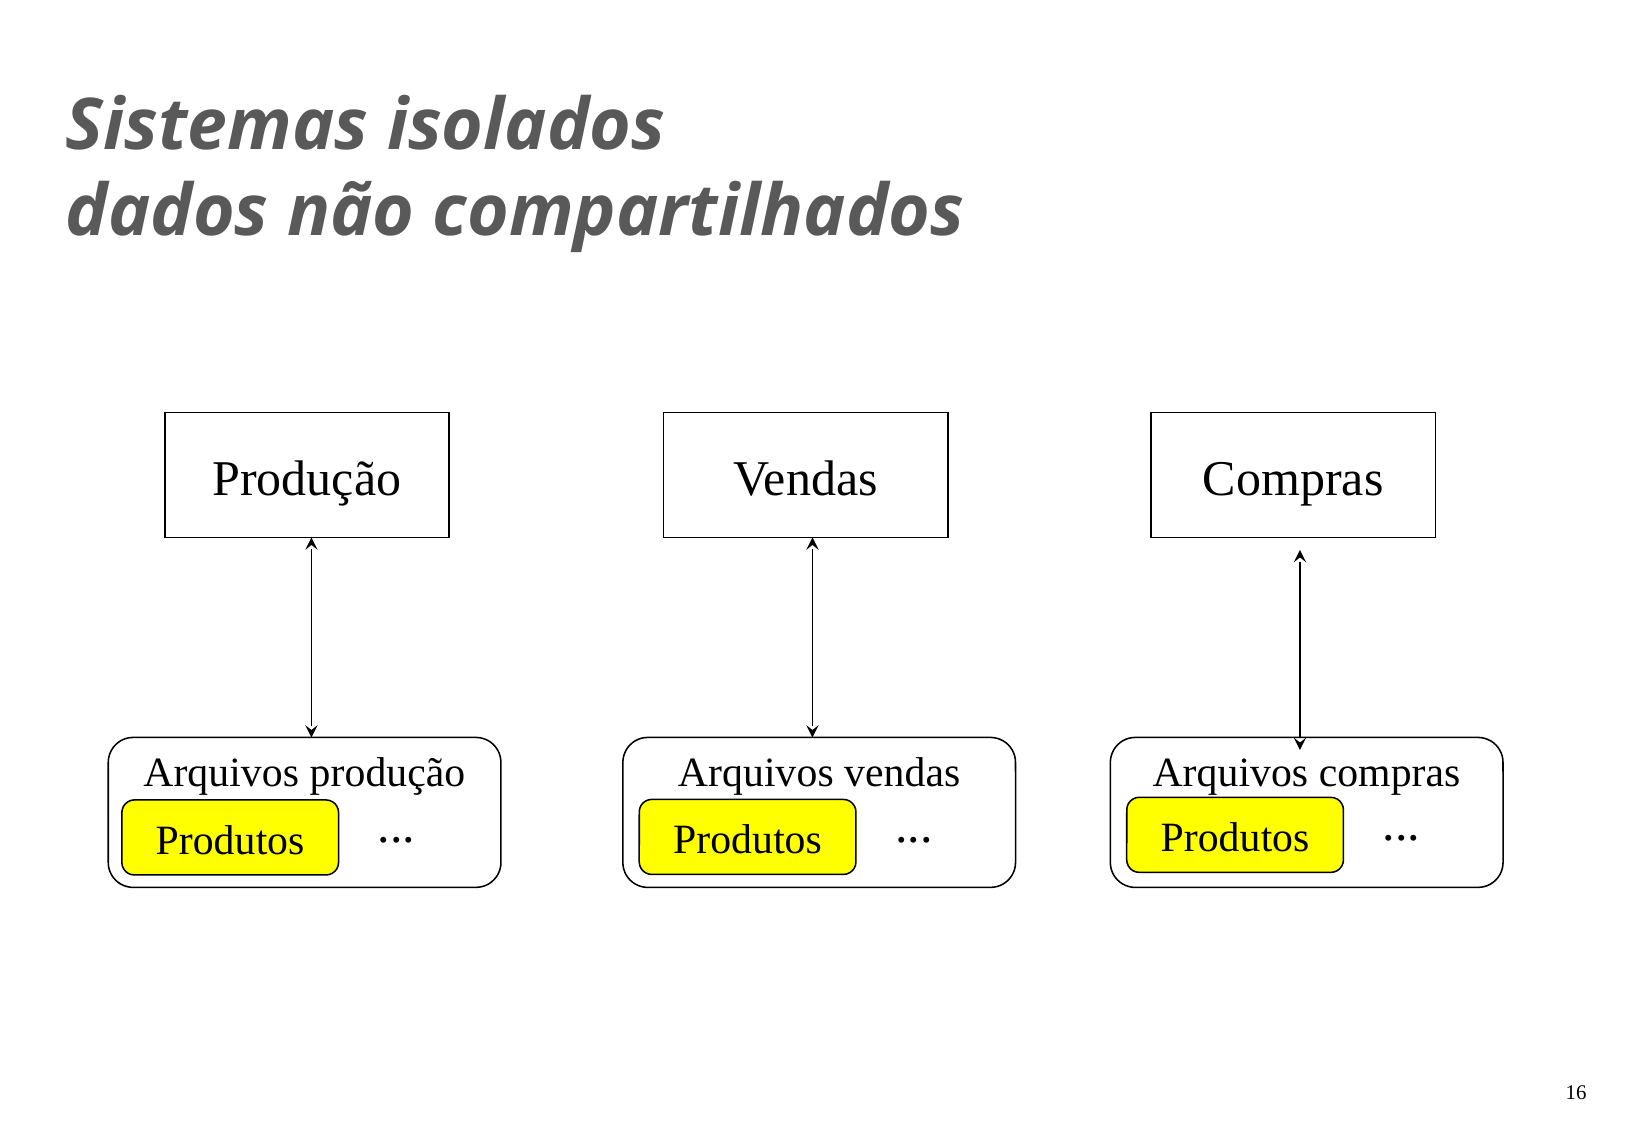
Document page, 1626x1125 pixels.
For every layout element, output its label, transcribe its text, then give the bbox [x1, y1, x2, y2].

title Sistemas isolados dados não compartilhados [50, 70, 1568, 258]
text_box ‹#› [1536, 1051, 1602, 1112]
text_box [107, 412, 1504, 888]
